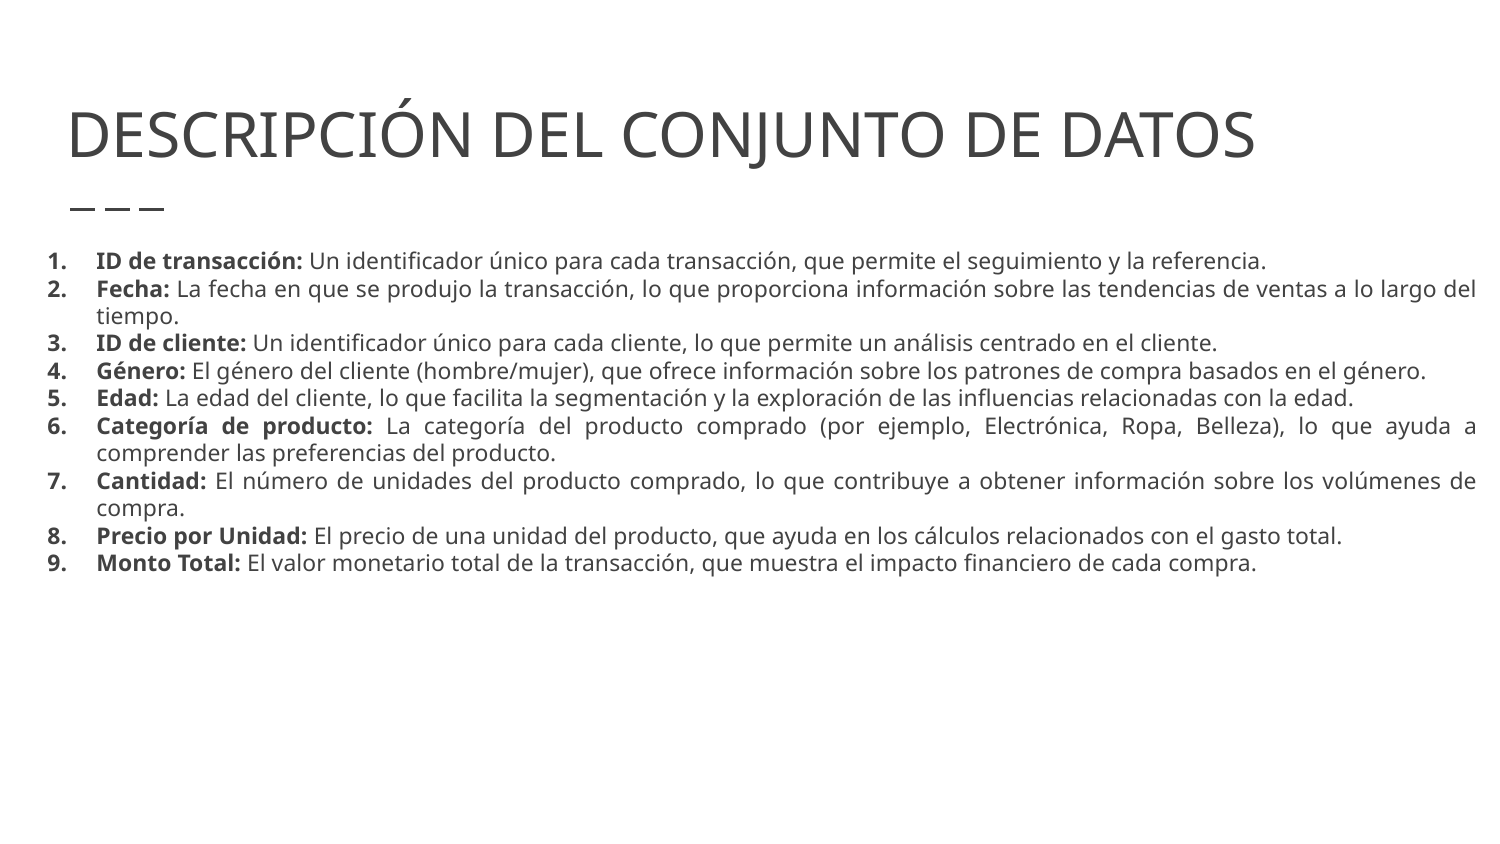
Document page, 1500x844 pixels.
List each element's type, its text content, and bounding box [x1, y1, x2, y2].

list ID de transacción: Un identificador único para cada transacción, que permite el seguimiento y la referencia. Fecha: La fecha en que se produjo la transacción, lo que proporciona información sobre las tendencias de ventas a lo largo del tiempo. ID de cliente: Un identificador único para cada cliente, lo que permite un análisis centrado en el cliente. Género: El género del cliente (hombre/mujer), que ofrece información sobre los patrones de compra basados en el género. Edad: La edad del cliente, lo que facilita la segmentación y la exploración de las influencias relacionadas con la edad. Categoría de producto: La categoría del producto comprado (por ejemplo, Electrónica, Ropa, Belleza), lo que ayuda a comprender las preferencias del producto. Cantidad: El número de unidades del producto comprado, lo que contribuye a obtener información sobre los volúmenes de compra. Precio por Unidad: El precio de una unidad del producto, que ayuda en los cálculos relacionados con el gasto total. Monto Total: El valor monetario total de la transacción, que muestra el impacto financiero de cada compra. [6, 231, 1494, 844]
title DESCRIPCIÓN DEL CONJUNTO DE DATOS [51, 65, 1449, 186]
